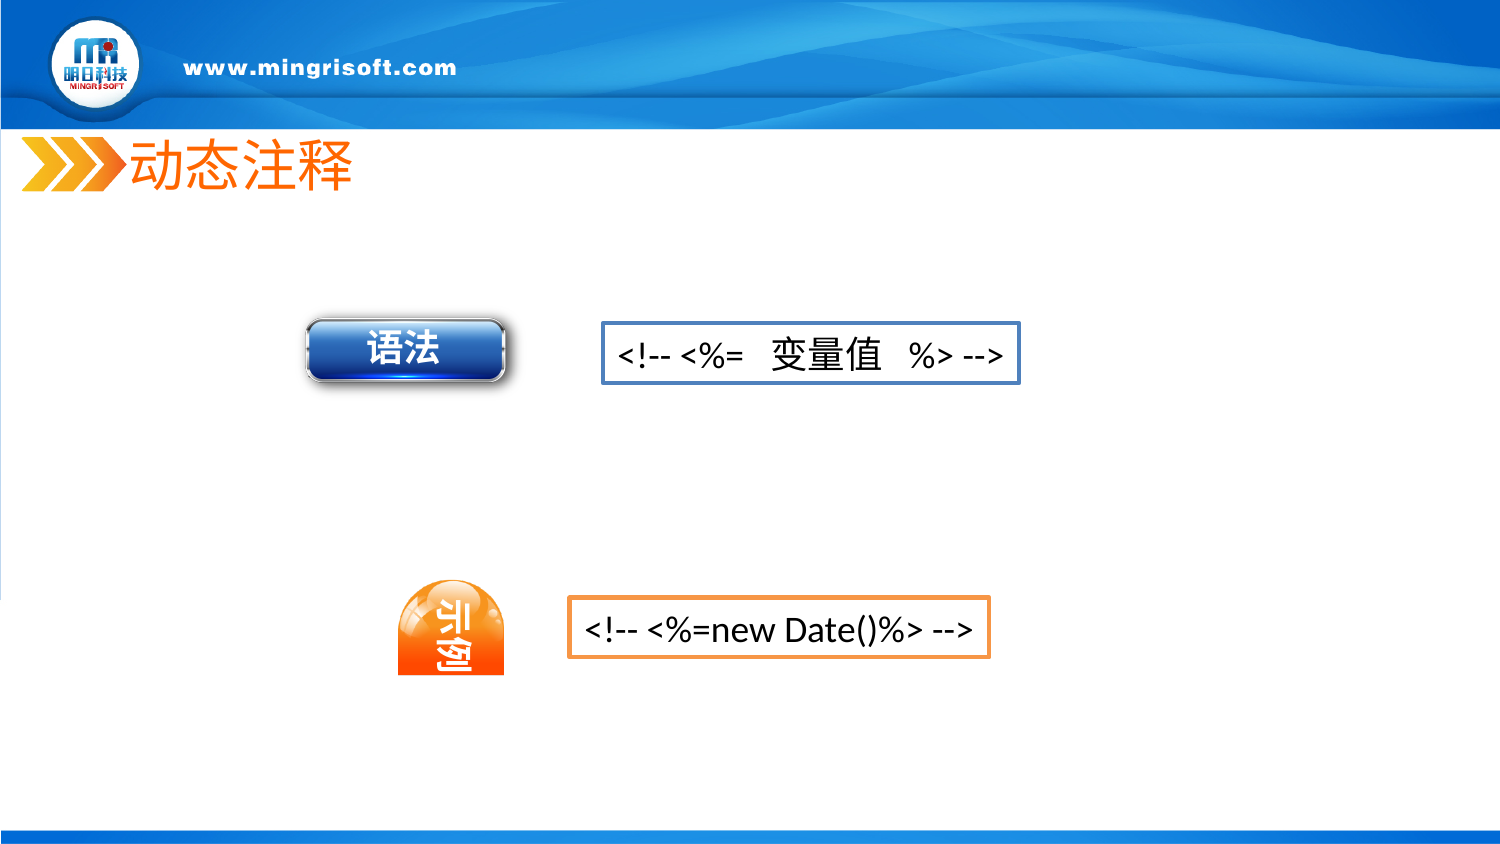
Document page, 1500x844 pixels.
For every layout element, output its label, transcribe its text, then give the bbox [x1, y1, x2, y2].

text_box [398, 573, 993, 680]
picture [0, 0, 1500, 844]
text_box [292, 234, 1014, 471]
text_box 动态注释 [117, 105, 639, 222]
